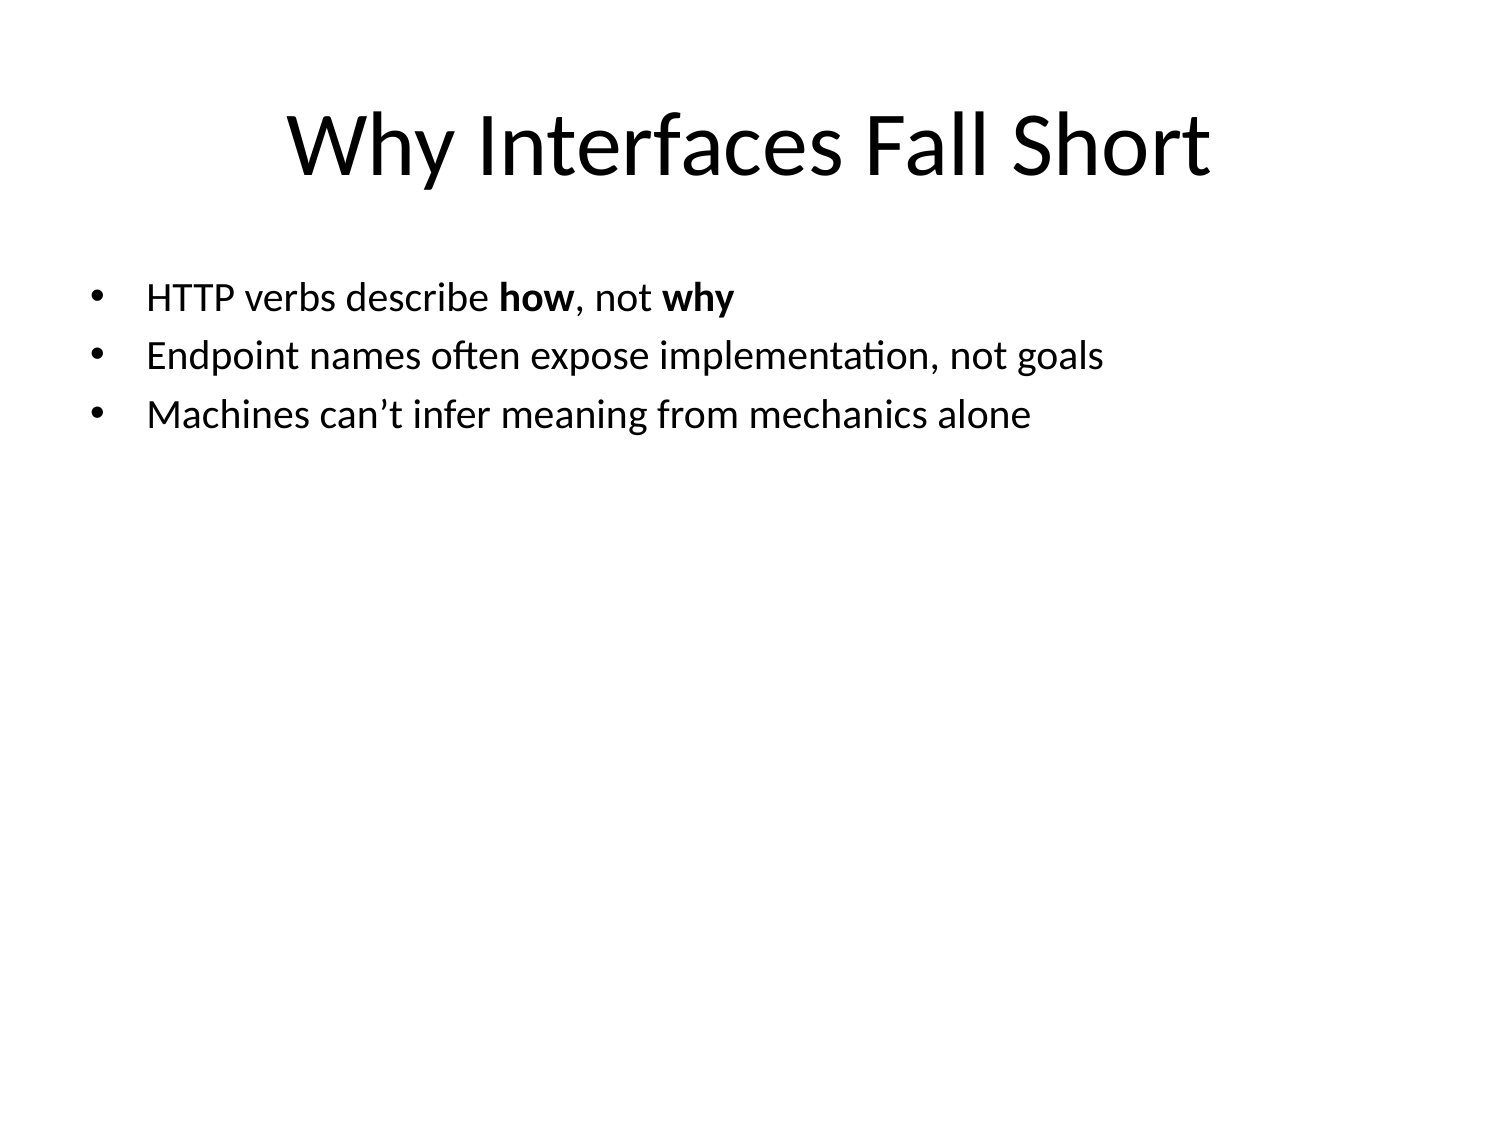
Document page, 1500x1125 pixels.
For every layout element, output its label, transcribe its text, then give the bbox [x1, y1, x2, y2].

title Why Interfaces Fall Short [75, 45, 1425, 233]
list HTTP verbs describe how, not why Endpoint names often expose implementation, not goals Machines can’t infer meaning from mechanics alone [75, 262, 1425, 1005]
